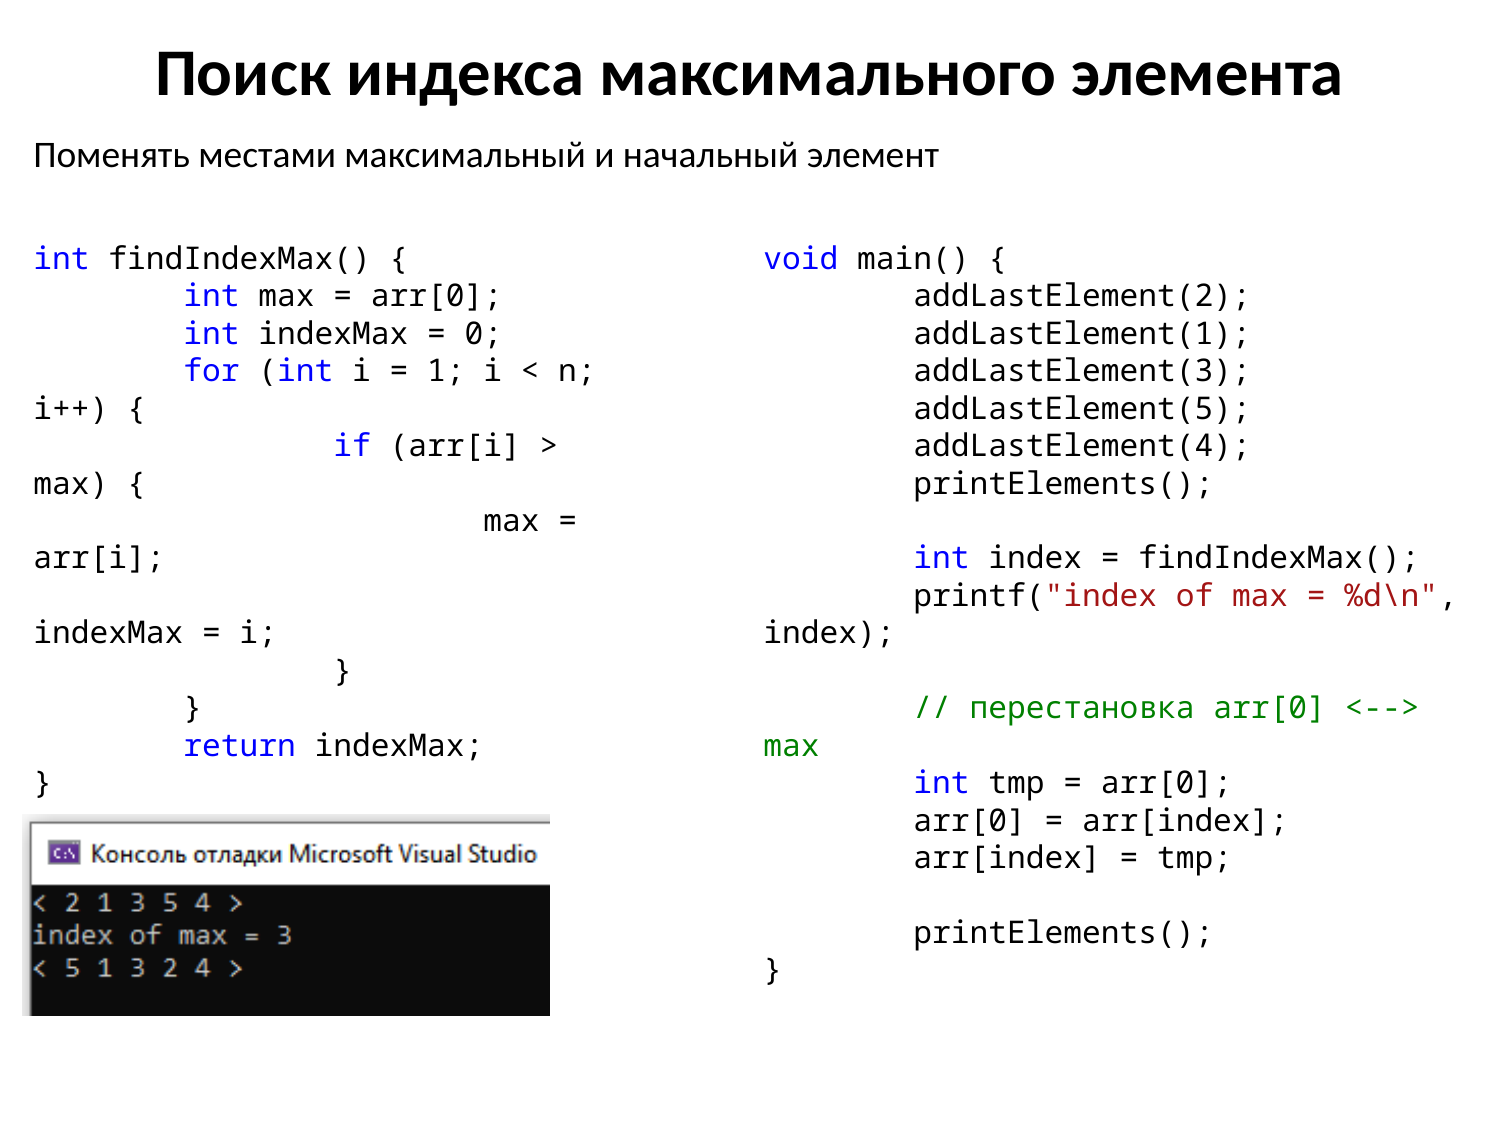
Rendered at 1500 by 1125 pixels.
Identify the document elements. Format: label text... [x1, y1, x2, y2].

text_box int findIndexMax() { int max = arr[0]; int indexMax = 0; for (int i = 1; i < n; i++) { if (arr[i] > max) { max = arr[i]; indexMax = i; } } return indexMax; } [18, 230, 623, 920]
text_box Поменять местами максимальный и начальный элемент [18, 122, 1484, 183]
picture [22, 814, 550, 1017]
text_box void main() { addLastElement(2); addLastElement(1); addLastElement(3); addLastElement(5); addLastElement(4); printElements(); int index = findIndexMax(); printf("index of max = %d\n", index); // перестановка arr[0] <--> max int tmp = arr[0]; arr[0] = arr[index]; arr[index] = tmp; printElements(); } [748, 230, 1499, 995]
title Поиск индекса максимального элемента [18, 14, 1482, 122]
